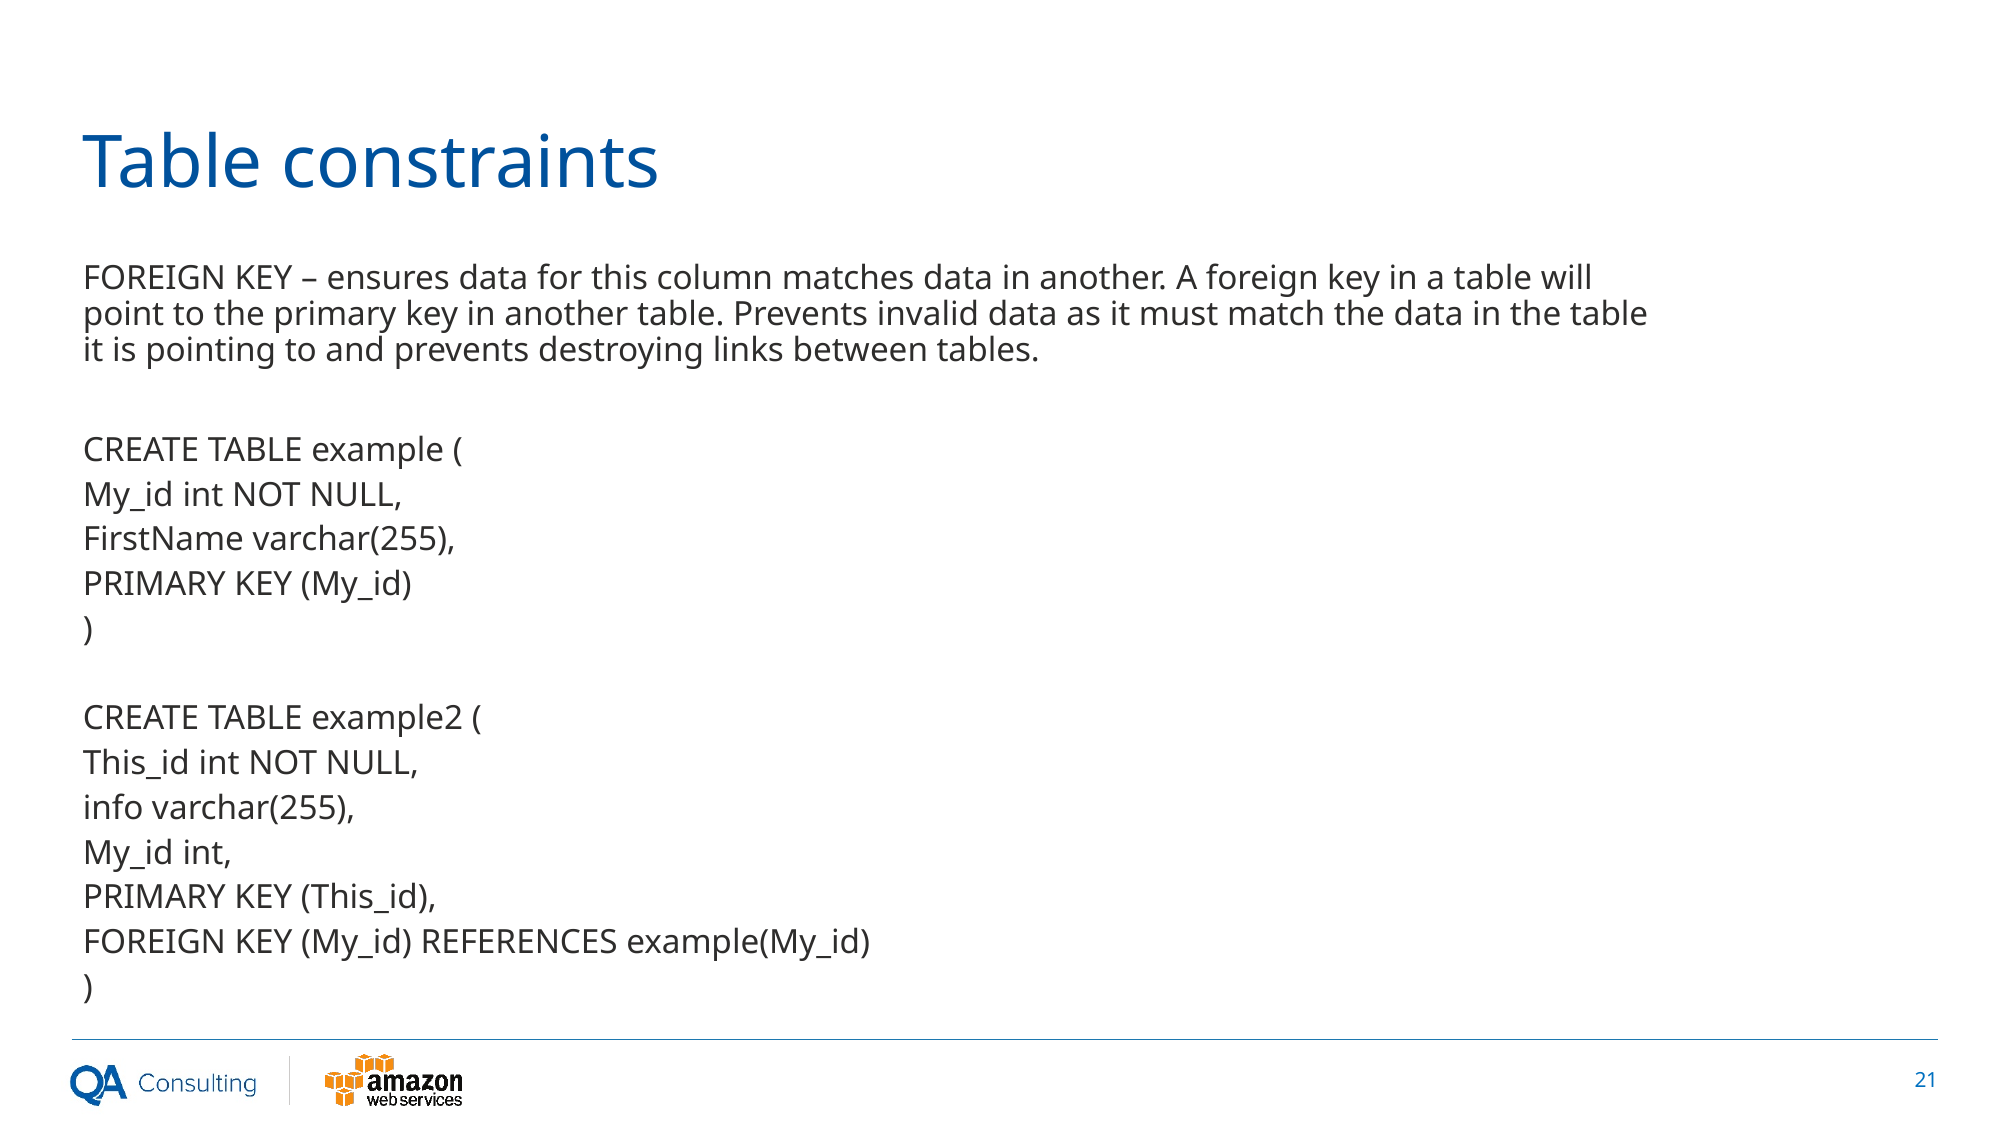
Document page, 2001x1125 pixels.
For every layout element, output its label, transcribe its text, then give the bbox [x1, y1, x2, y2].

picture [48, 1047, 277, 1121]
list FOREIGN KEY – ensures data for this column matches data in another. A foreign key in a table will point to the primary key in another table. Prevents invalid data as it must match the data in the table it is pointing to and prevents destroying links between tables. CREATE TABLE example ( My_id int NOT NULL, FirstName varchar(255), PRIMARY KEY (My_id) ) CREATE TABLE example2 ( This_id int NOT NULL, info varchar(255), My_id int, PRIMARY KEY (This_id), FOREIGN KEY (My_id) REFERENCES example(My_id) ) [67, 253, 1681, 1000]
title Table constraints [67, 106, 1565, 210]
picture [325, 1054, 462, 1106]
